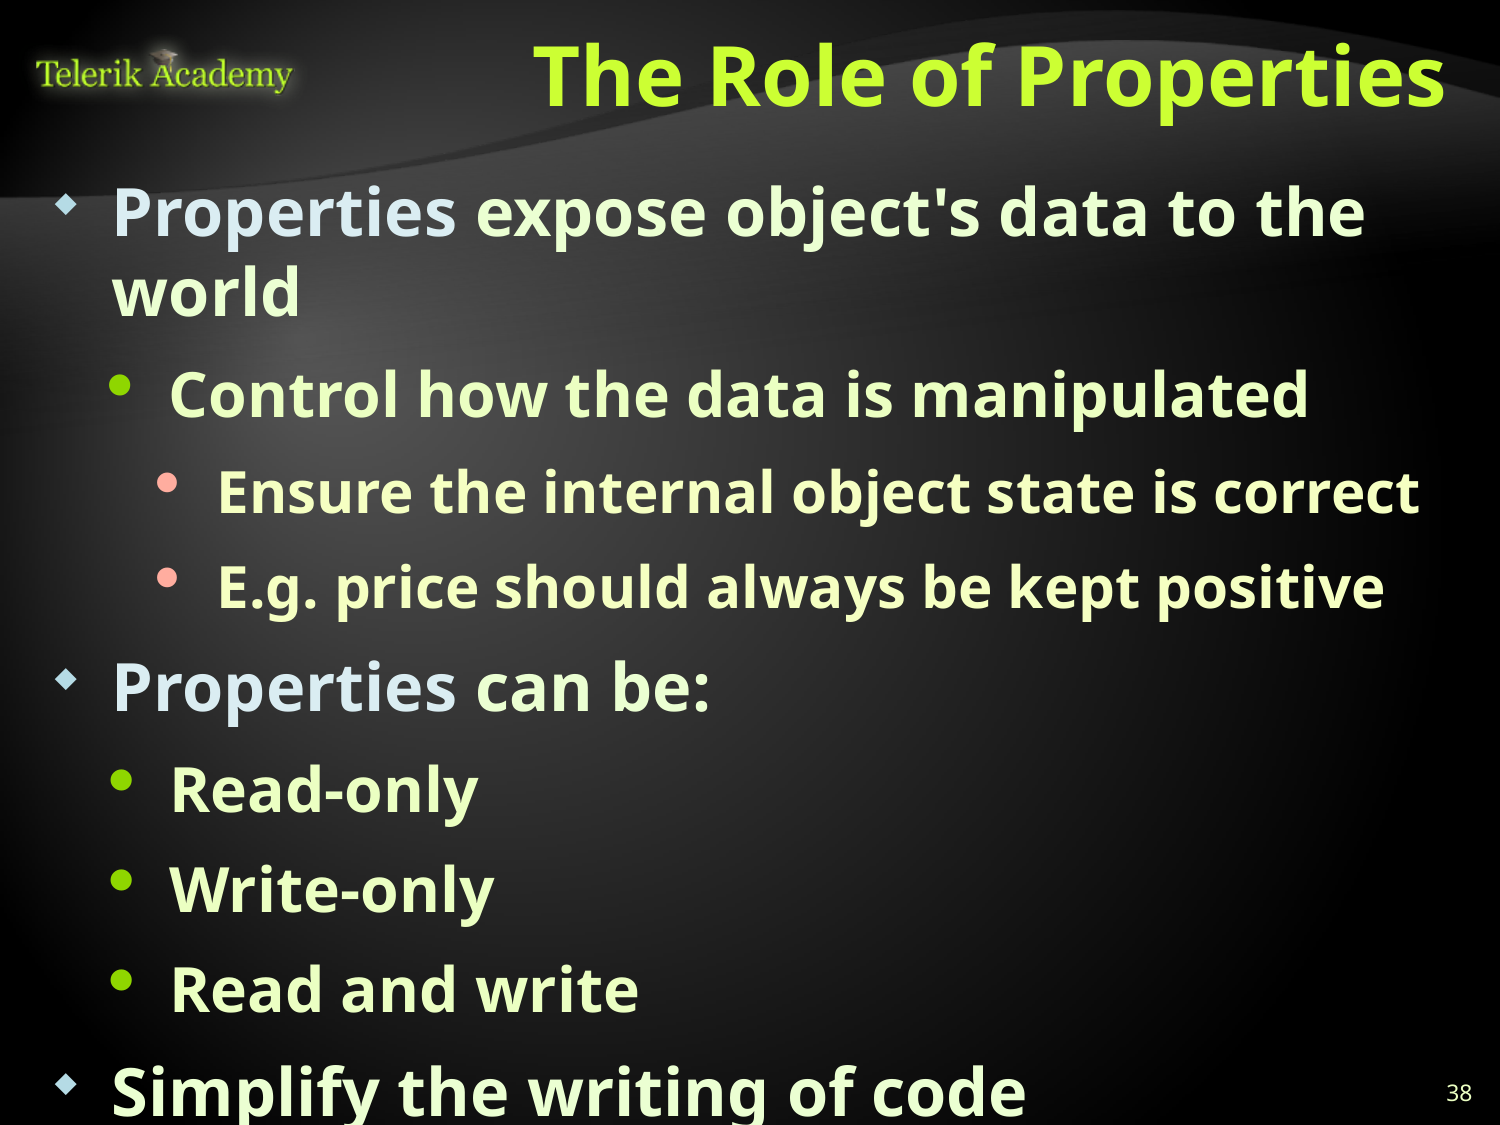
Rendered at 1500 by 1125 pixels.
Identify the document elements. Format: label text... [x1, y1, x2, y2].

slide_number 38 [1412, 1074, 1488, 1113]
picture [0, 0, 1500, 1125]
list Properties expose object's data to the world Control how the data is manipulated Ensure the internal object state is correct E.g. price should always be kept positive Properties can be: Read-only Write-only Read and write Simplify the writing of code [37, 162, 1475, 1075]
title The Role of Properties [300, 12, 1463, 150]
